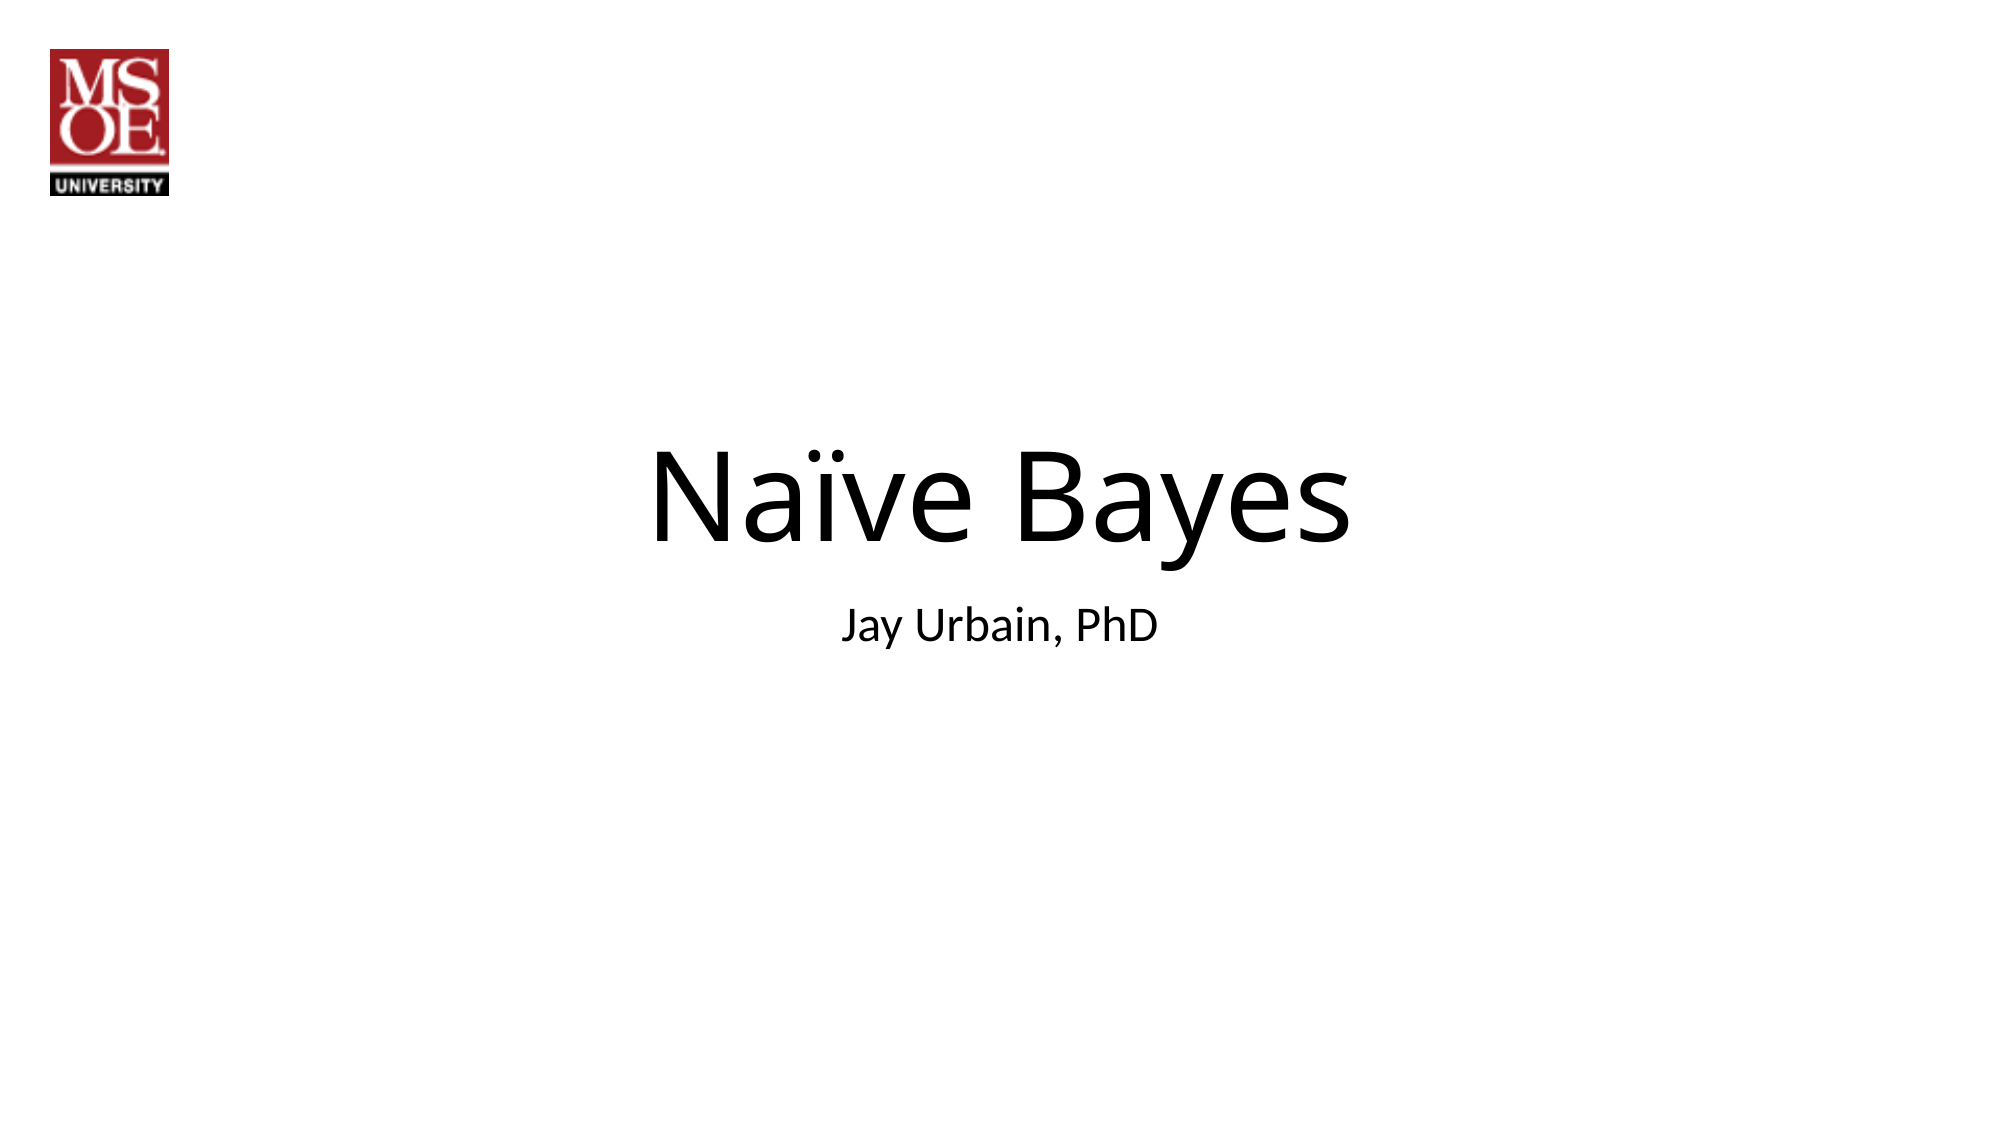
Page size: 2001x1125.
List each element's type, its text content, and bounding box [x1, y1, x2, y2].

picture [50, 49, 169, 196]
subtitle Jay Urbain, PhD [249, 590, 1750, 863]
title Naïve Bayes [249, 184, 1750, 576]
